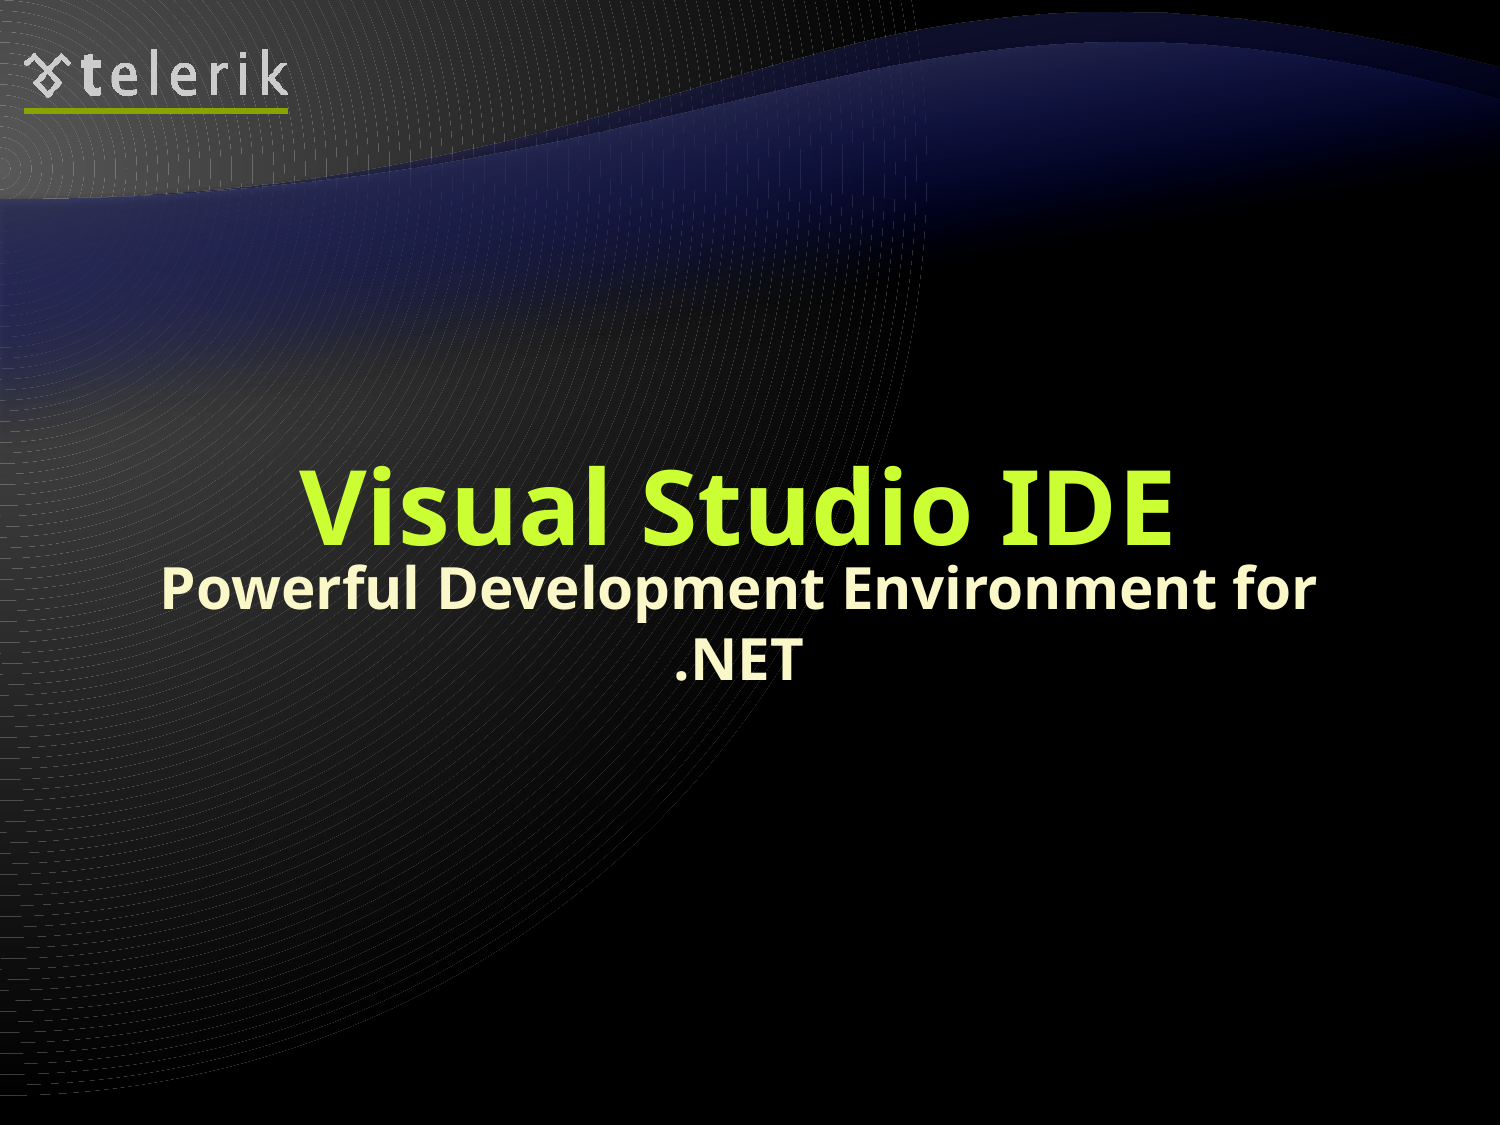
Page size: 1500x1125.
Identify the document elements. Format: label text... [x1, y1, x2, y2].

picture [24, 49, 288, 114]
subtitle Powerful Development Environment for .NET [152, 580, 1325, 663]
title Visual Studio IDE [206, 437, 1270, 559]
